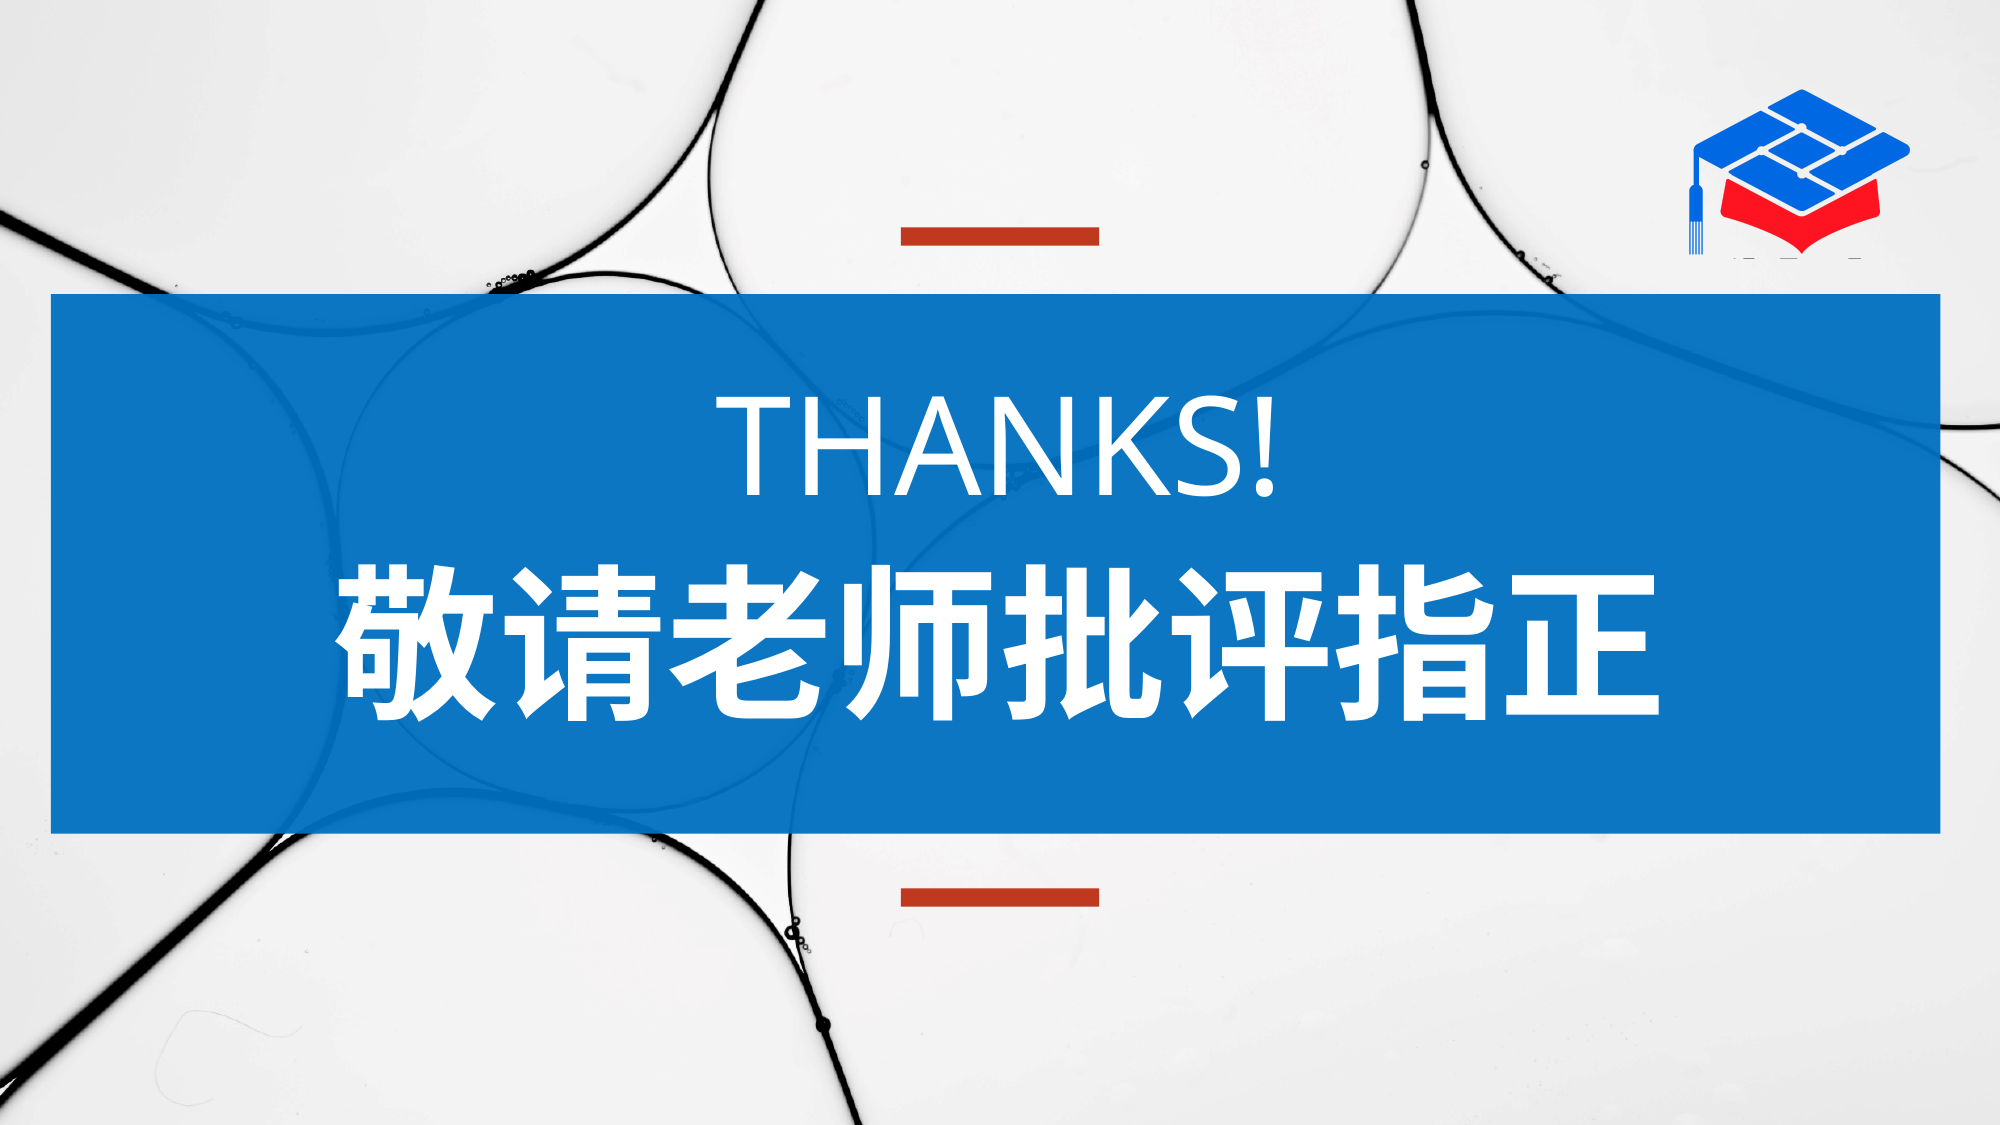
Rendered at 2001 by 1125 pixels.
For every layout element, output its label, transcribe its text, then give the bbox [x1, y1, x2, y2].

list 敬请老师批评指正 [198, 562, 1802, 1125]
picture [0, 0, 2000, 1125]
text_box [900, 887, 1100, 908]
text_box [900, 226, 1100, 247]
list THANKS! [626, 369, 1374, 1022]
